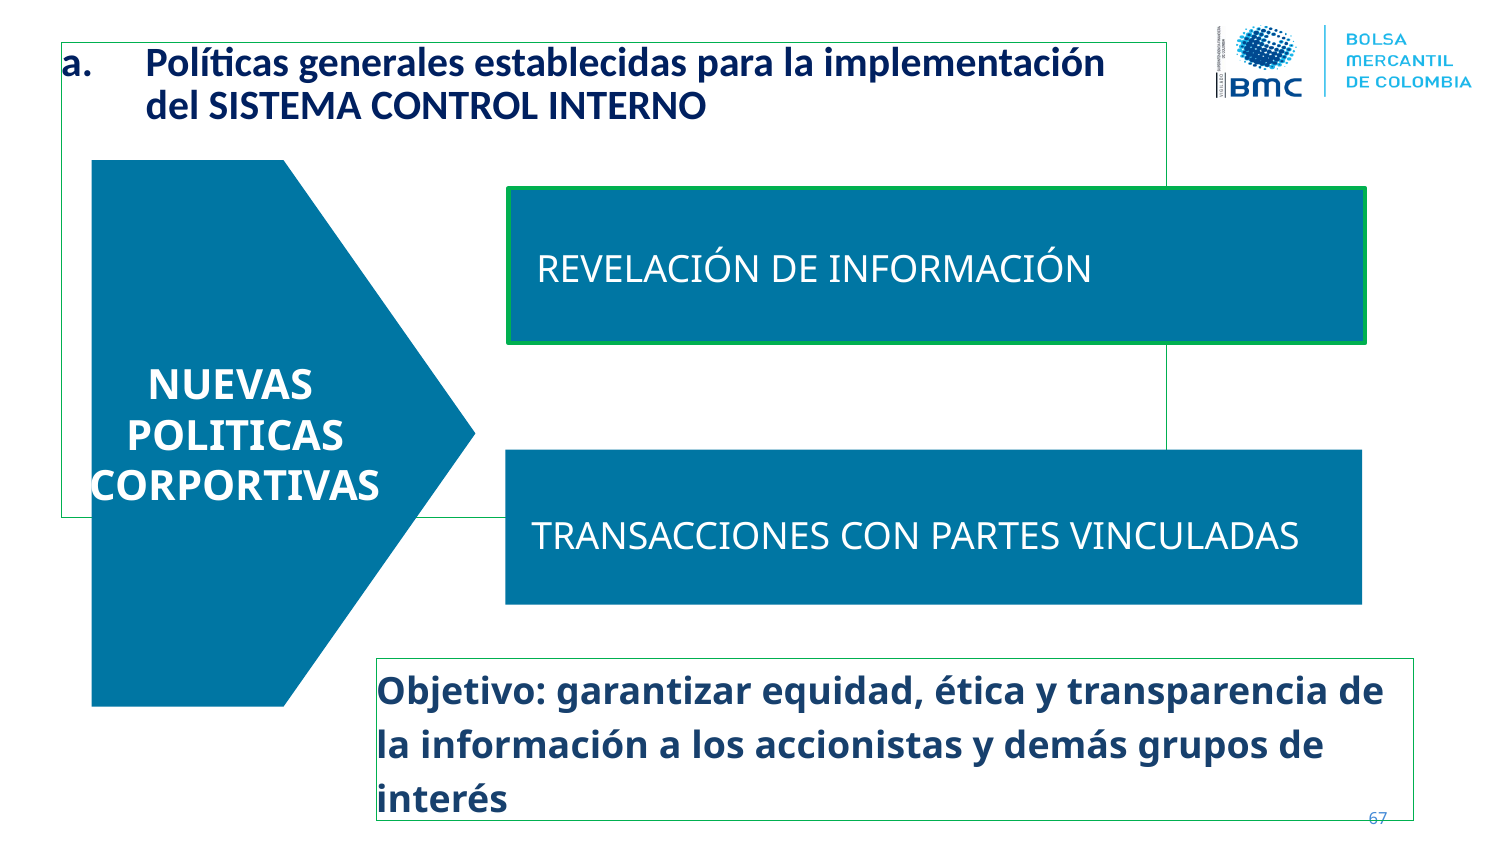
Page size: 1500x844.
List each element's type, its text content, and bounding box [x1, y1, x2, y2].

picture [1216, 26, 1226, 98]
text_box [503, 447, 1364, 607]
text_box Objetivo: garantizar equidad, ética y transparencia de la información a los accionistas y demás grupos de interés [376, 658, 1414, 821]
text_box [506, 186, 1367, 345]
text_box TRANSACCIONES CON PARTES VINCULADAS [531, 503, 1361, 558]
picture [1228, 25, 1474, 101]
text_box NUEVAS POLITICAS CORPORTIVAS [89, 158, 478, 709]
list Políticas generales establecidas para la implementación del SISTEMA CONTROL INTERNO [61, 42, 1167, 518]
text_box REVELACIÓN DE INFORMACIÓN [536, 236, 1231, 291]
